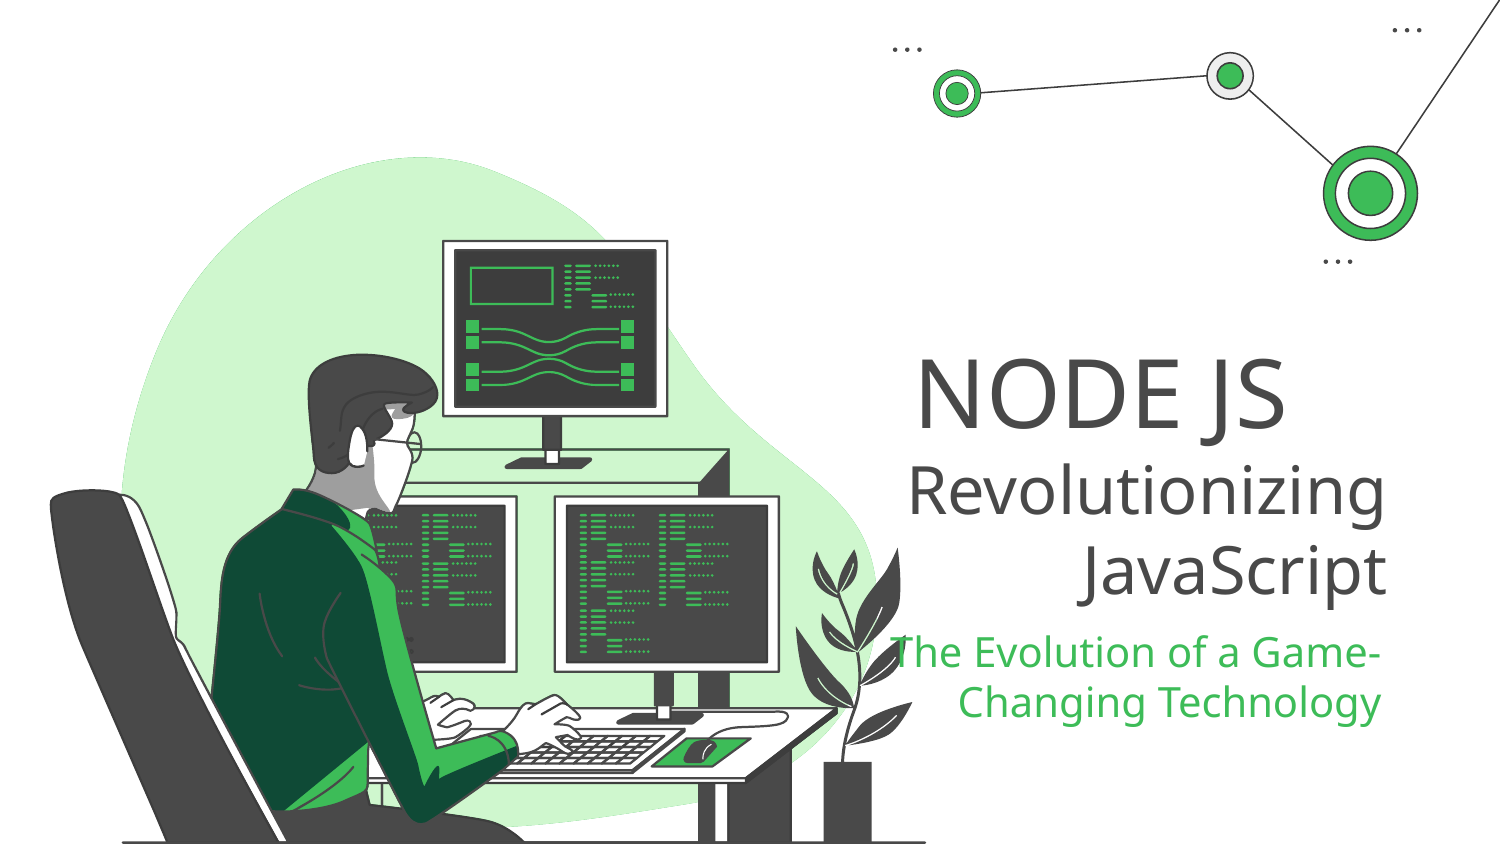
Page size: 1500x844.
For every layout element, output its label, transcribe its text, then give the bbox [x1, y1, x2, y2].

title NODE JS Revolutionizing JavaScript [932, 264, 1403, 623]
subtitle The Evolution of a Game-Changing Technology [932, 610, 1397, 758]
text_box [49, 157, 927, 844]
